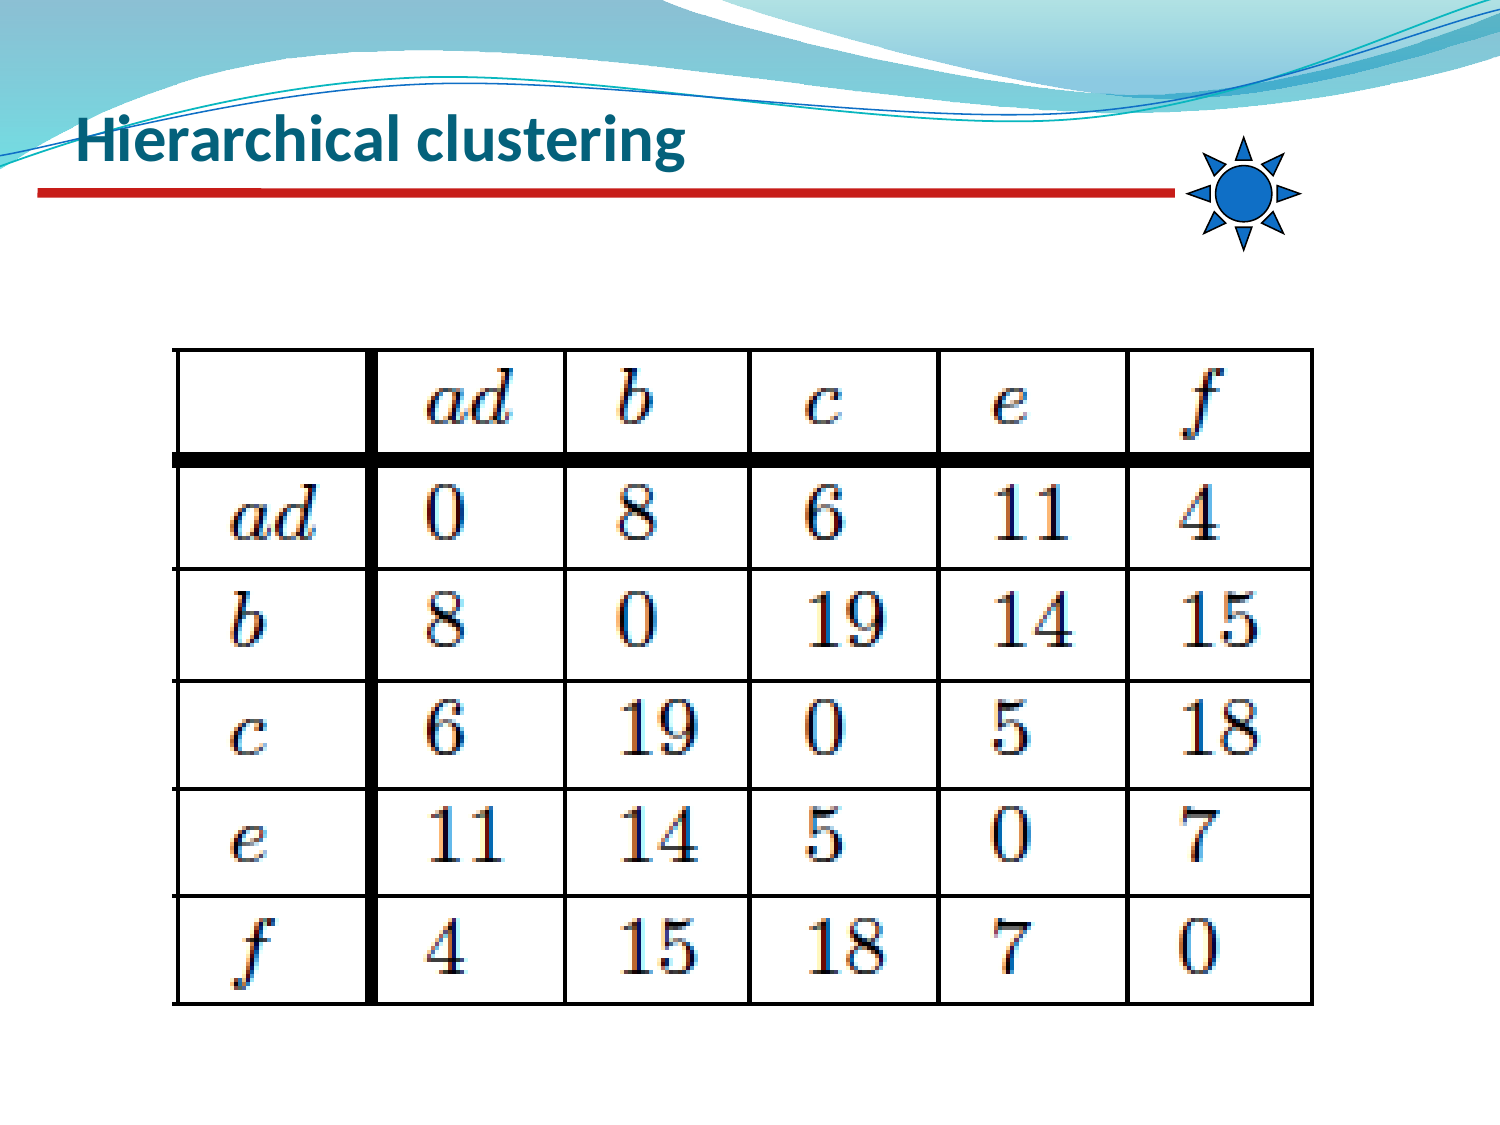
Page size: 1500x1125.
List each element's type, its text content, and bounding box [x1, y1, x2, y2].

text_box [1235, 227, 1252, 250]
text_box [1215, 165, 1272, 222]
text_box [1203, 153, 1226, 176]
text_box [1187, 185, 1211, 202]
text_box [1235, 137, 1252, 161]
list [74, 317, 1426, 1038]
text_box [1277, 185, 1300, 202]
title Hierarchical clustering [74, 0, 851, 176]
text_box [1261, 153, 1284, 176]
text_box [1261, 211, 1284, 234]
text_box [1203, 211, 1226, 234]
